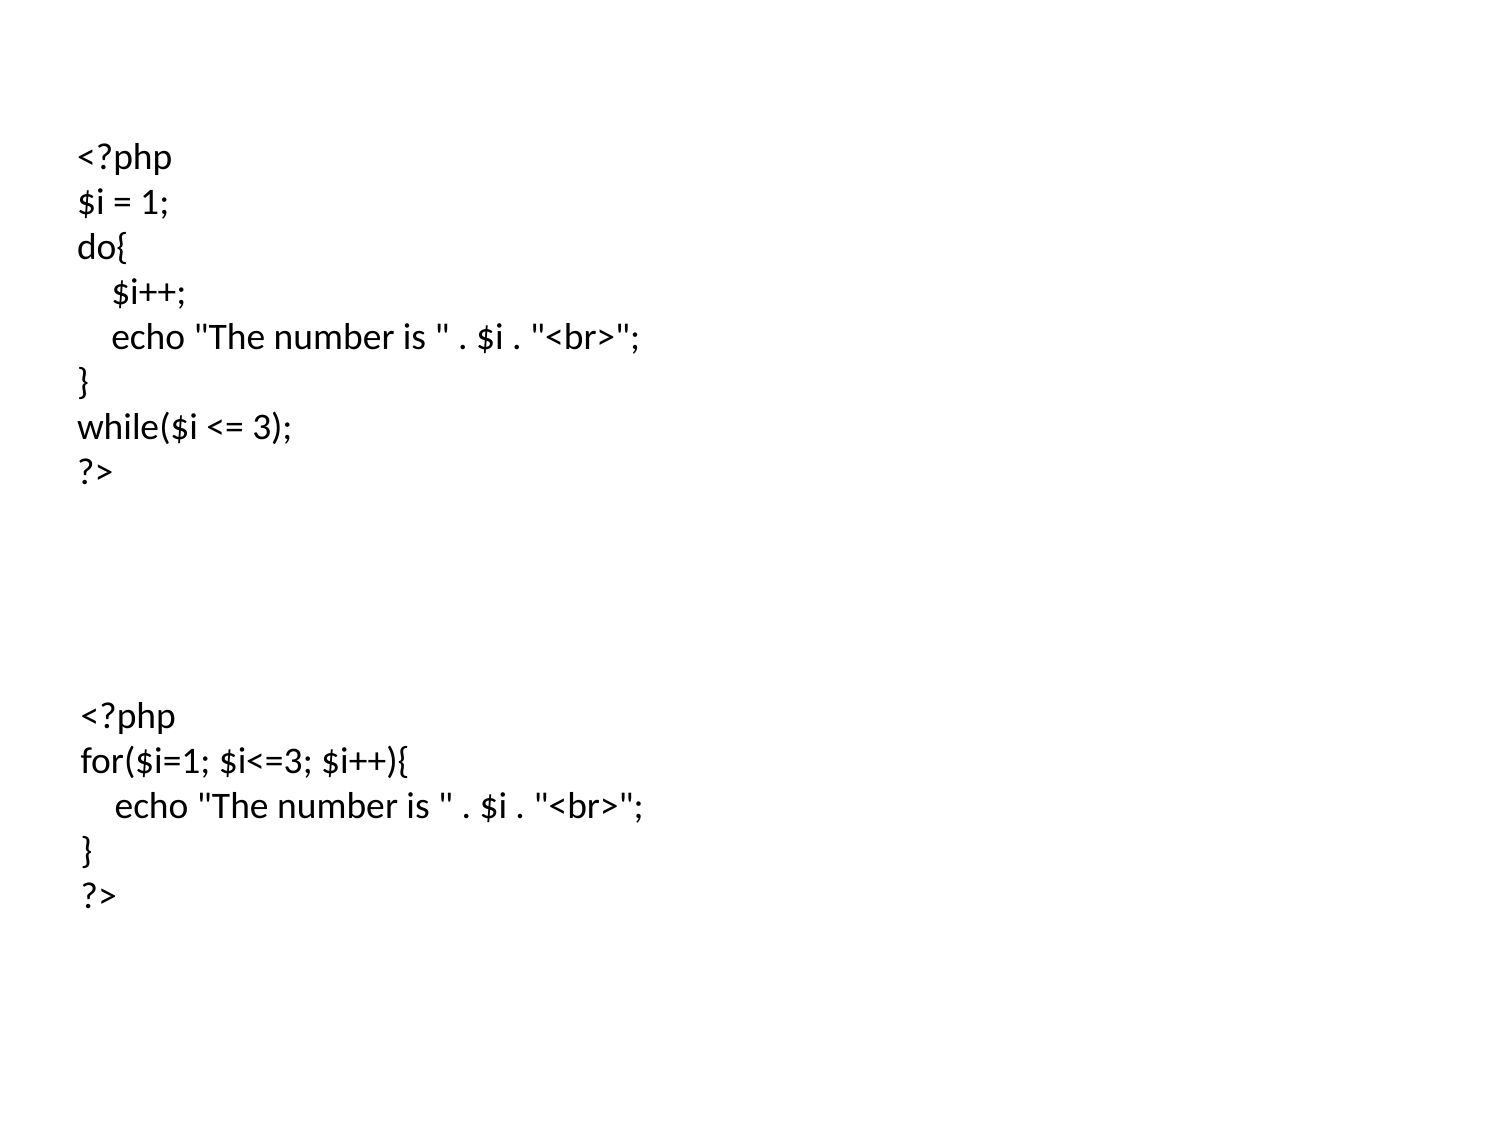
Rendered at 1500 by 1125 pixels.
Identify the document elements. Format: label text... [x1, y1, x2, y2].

text_box <?php $i = 1; do{ $i++; echo "The number is " . $i . "<br>"; } while($i <= 3); ?> [62, 124, 813, 500]
text_box <?php for($i=1; $i<=3; $i++){ echo "The number is " . $i . "<br>"; } ?> [65, 683, 816, 924]
